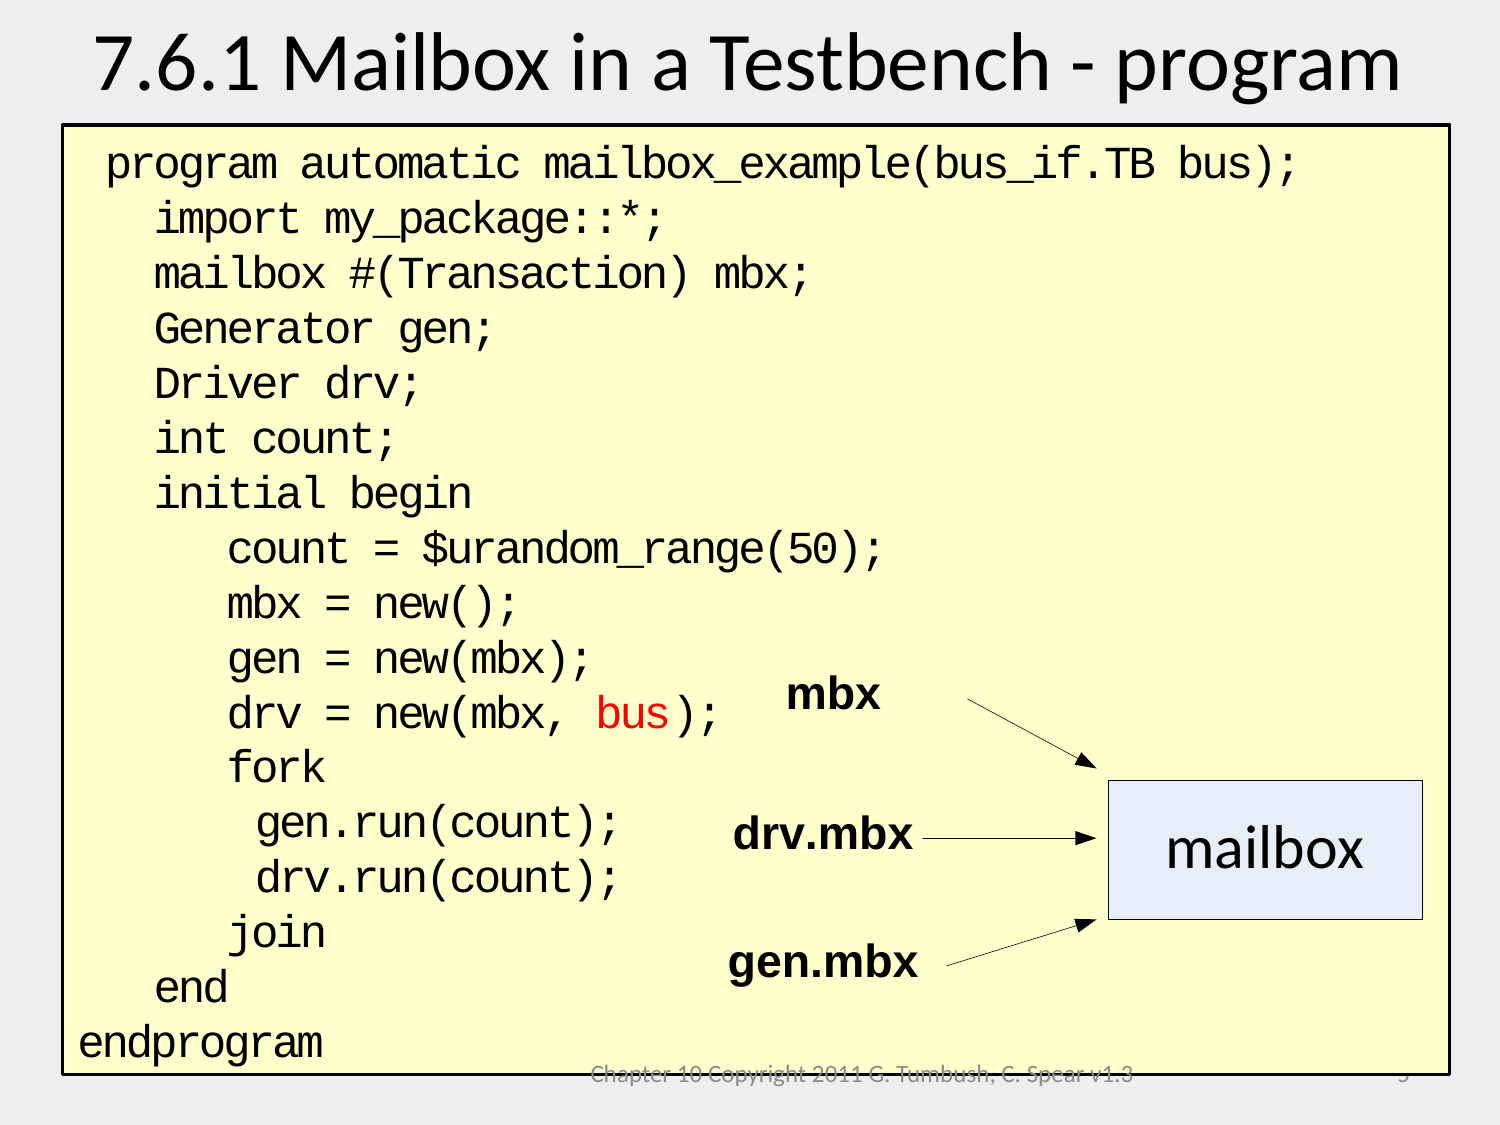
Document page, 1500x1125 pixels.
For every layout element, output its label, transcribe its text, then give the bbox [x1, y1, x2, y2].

slide_number 5 [1074, 1042, 1425, 1103]
footer Chapter 10 Copyright 2011 G. Tumbush, C. Spear v1.3 [512, 1042, 1074, 1103]
text_box 7.6.1 Mailbox in a Testbench - program [50, 0, 1448, 115]
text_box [724, 657, 1426, 995]
text_box program automatic mailbox_example(bus_if.TB bus); import my_package::*; mailbox #(Transaction) mbx; Generator gen; Driver drv; int count; initial begin count = $urandom_range(50); mbx = new(); gen = new(mbx); drv = new(mbx, bus); fork gen.run(count); drv.run(count); join end endprogram [62, 125, 1450, 1075]
